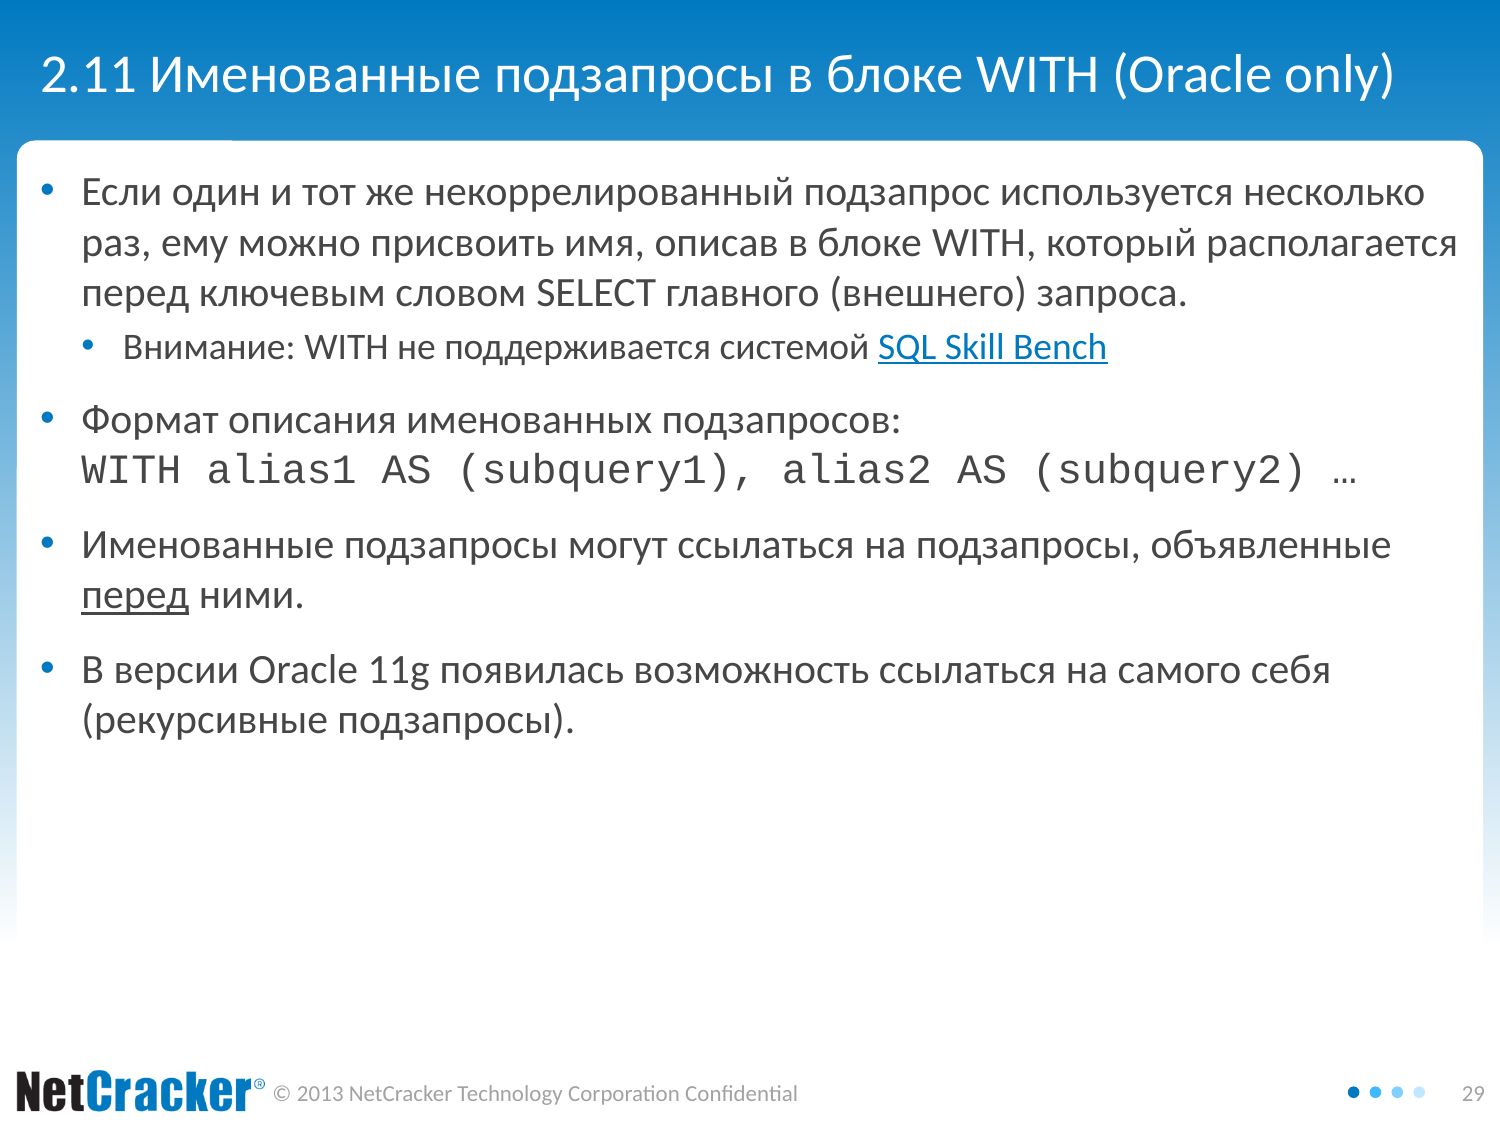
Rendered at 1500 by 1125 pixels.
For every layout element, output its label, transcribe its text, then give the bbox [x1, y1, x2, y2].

title 2.11 Именованные подзапросы в блоке WITH (Oracle only) [16, 0, 1483, 141]
list Если один и тот же некоррелированный подзапрос используется несколько раз, ему можно присвоить имя, описав в блоке WITH, который располагается перед ключевым словом SELECT главного (внешнего) запроса. Внимание: WITH не поддерживается системой SQL Skill Bench Формат описания именованных подзапросов: WITH alias1 AS (subquery1), alias2 AS (subquery2) … Именованные подзапросы могут ссылаться на подзапросы, объявленные перед ними. В версии Oracle 11g появилась возможность ссылаться на самого себя (рекурсивные подзапросы). [16, 140, 1482, 1043]
picture [5, 1062, 272, 1122]
